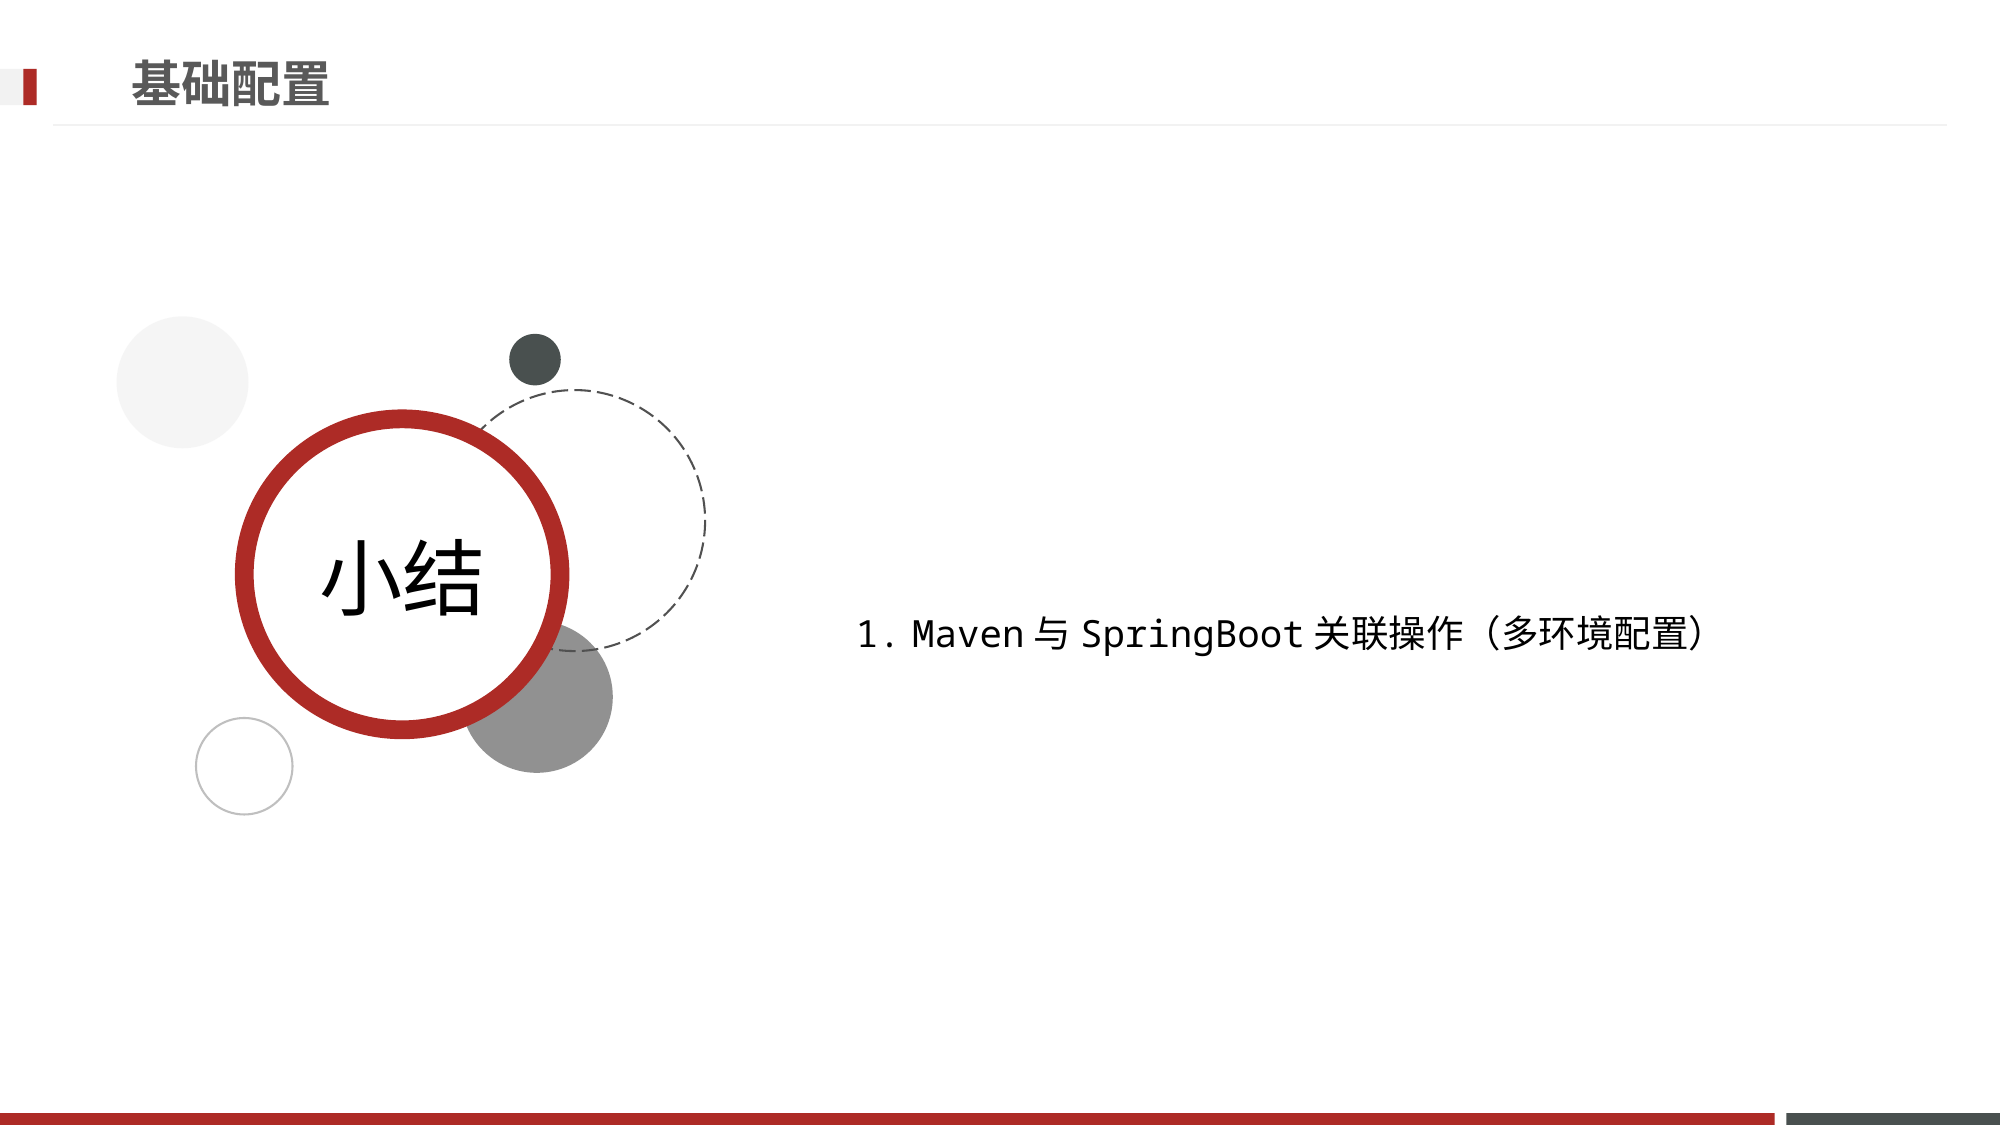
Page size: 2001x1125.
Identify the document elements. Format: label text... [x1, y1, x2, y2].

title 基础配置 [116, 40, 1556, 125]
list Maven与SpringBoot关联操作（多环境配置） [841, 239, 1786, 980]
